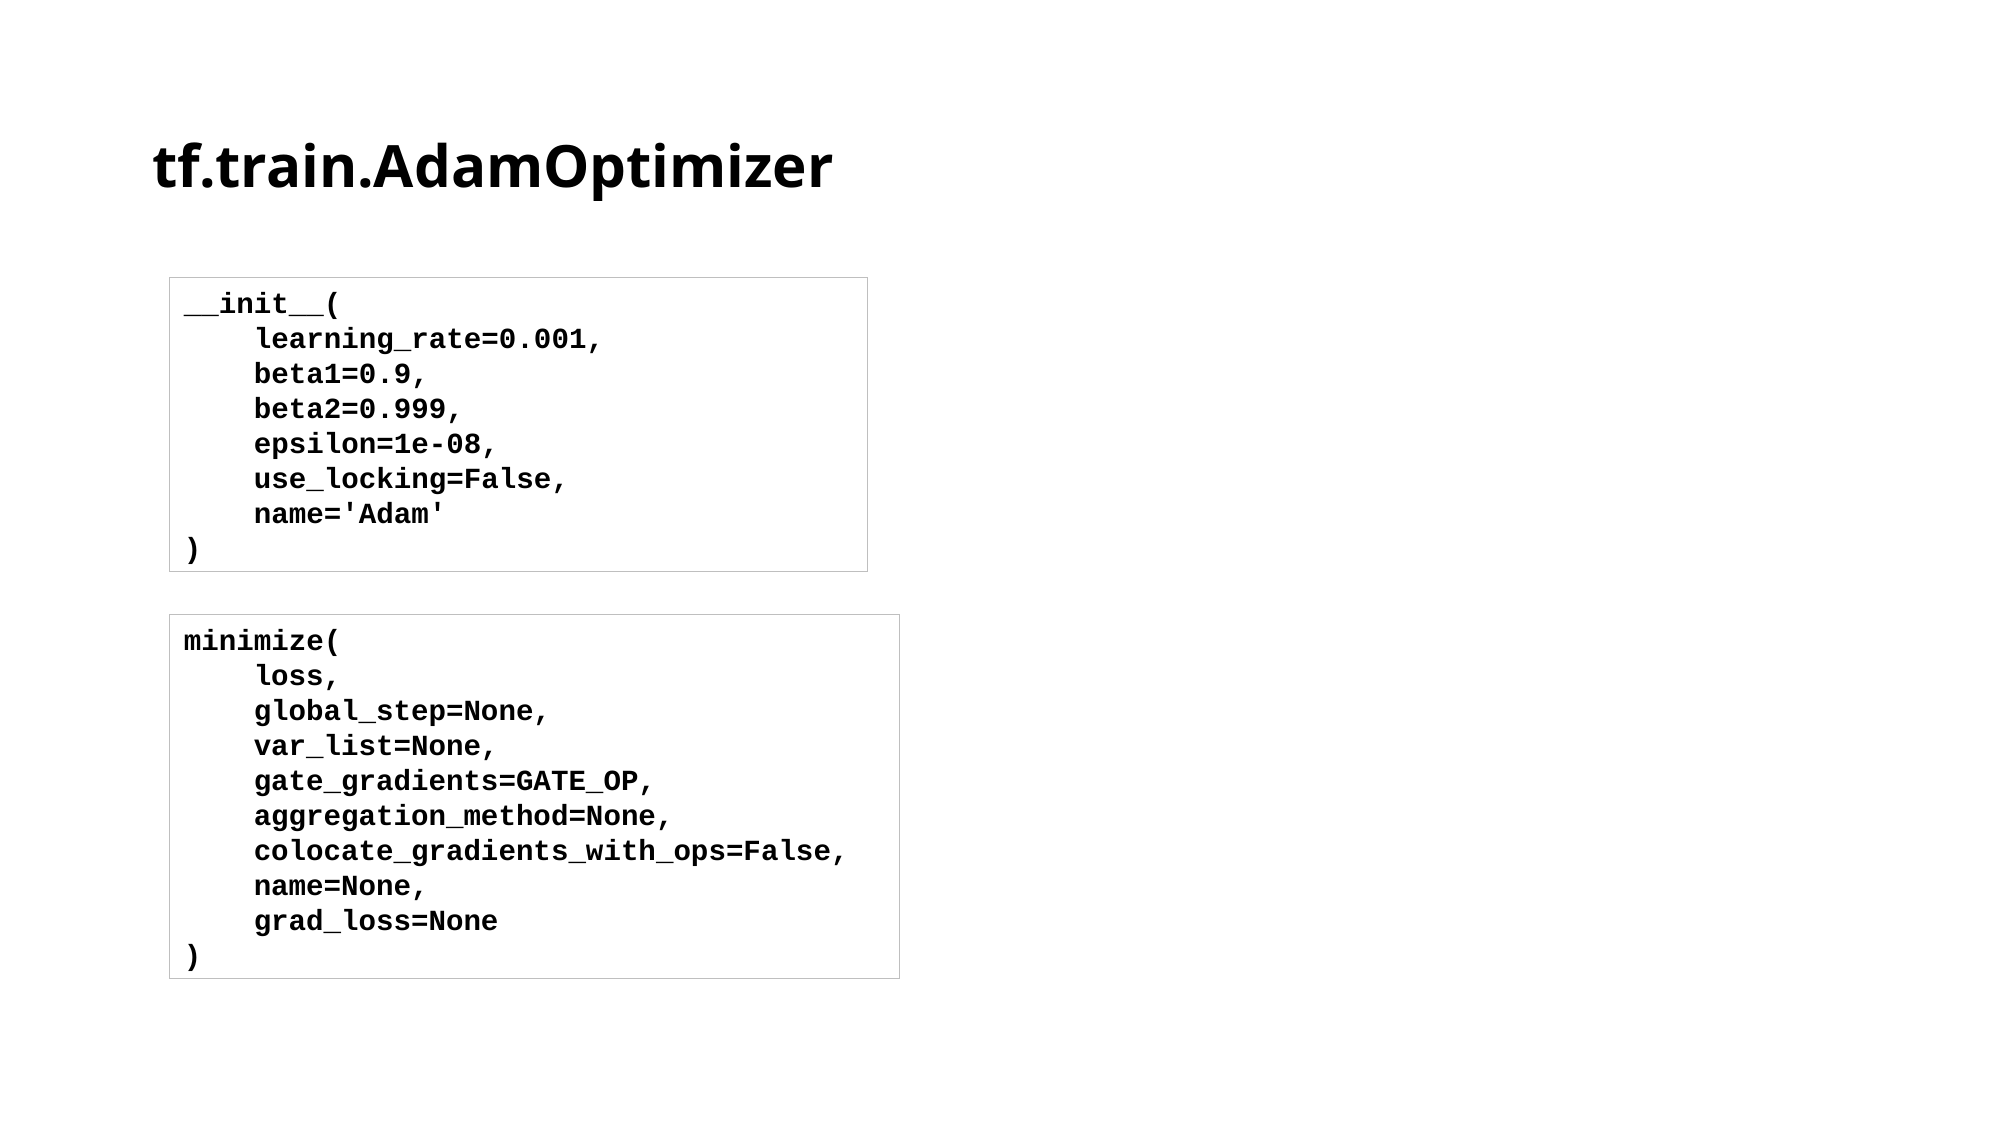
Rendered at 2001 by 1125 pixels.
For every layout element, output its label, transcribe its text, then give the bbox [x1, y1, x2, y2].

text_box __init__( learning_rate=0.001, beta1=0.9, beta2=0.999, epsilon=1e-08, use_locking=False, name='Adam' ) [169, 277, 868, 572]
text_box minimize( loss, global_step=None, var_list=None, gate_gradients=GATE_OP, aggregation_method=None, colocate_gradients_with_ops=False, name=None, grad_loss=None ) [169, 614, 900, 979]
title tf.train.AdamOptimizer [137, 59, 1863, 278]
